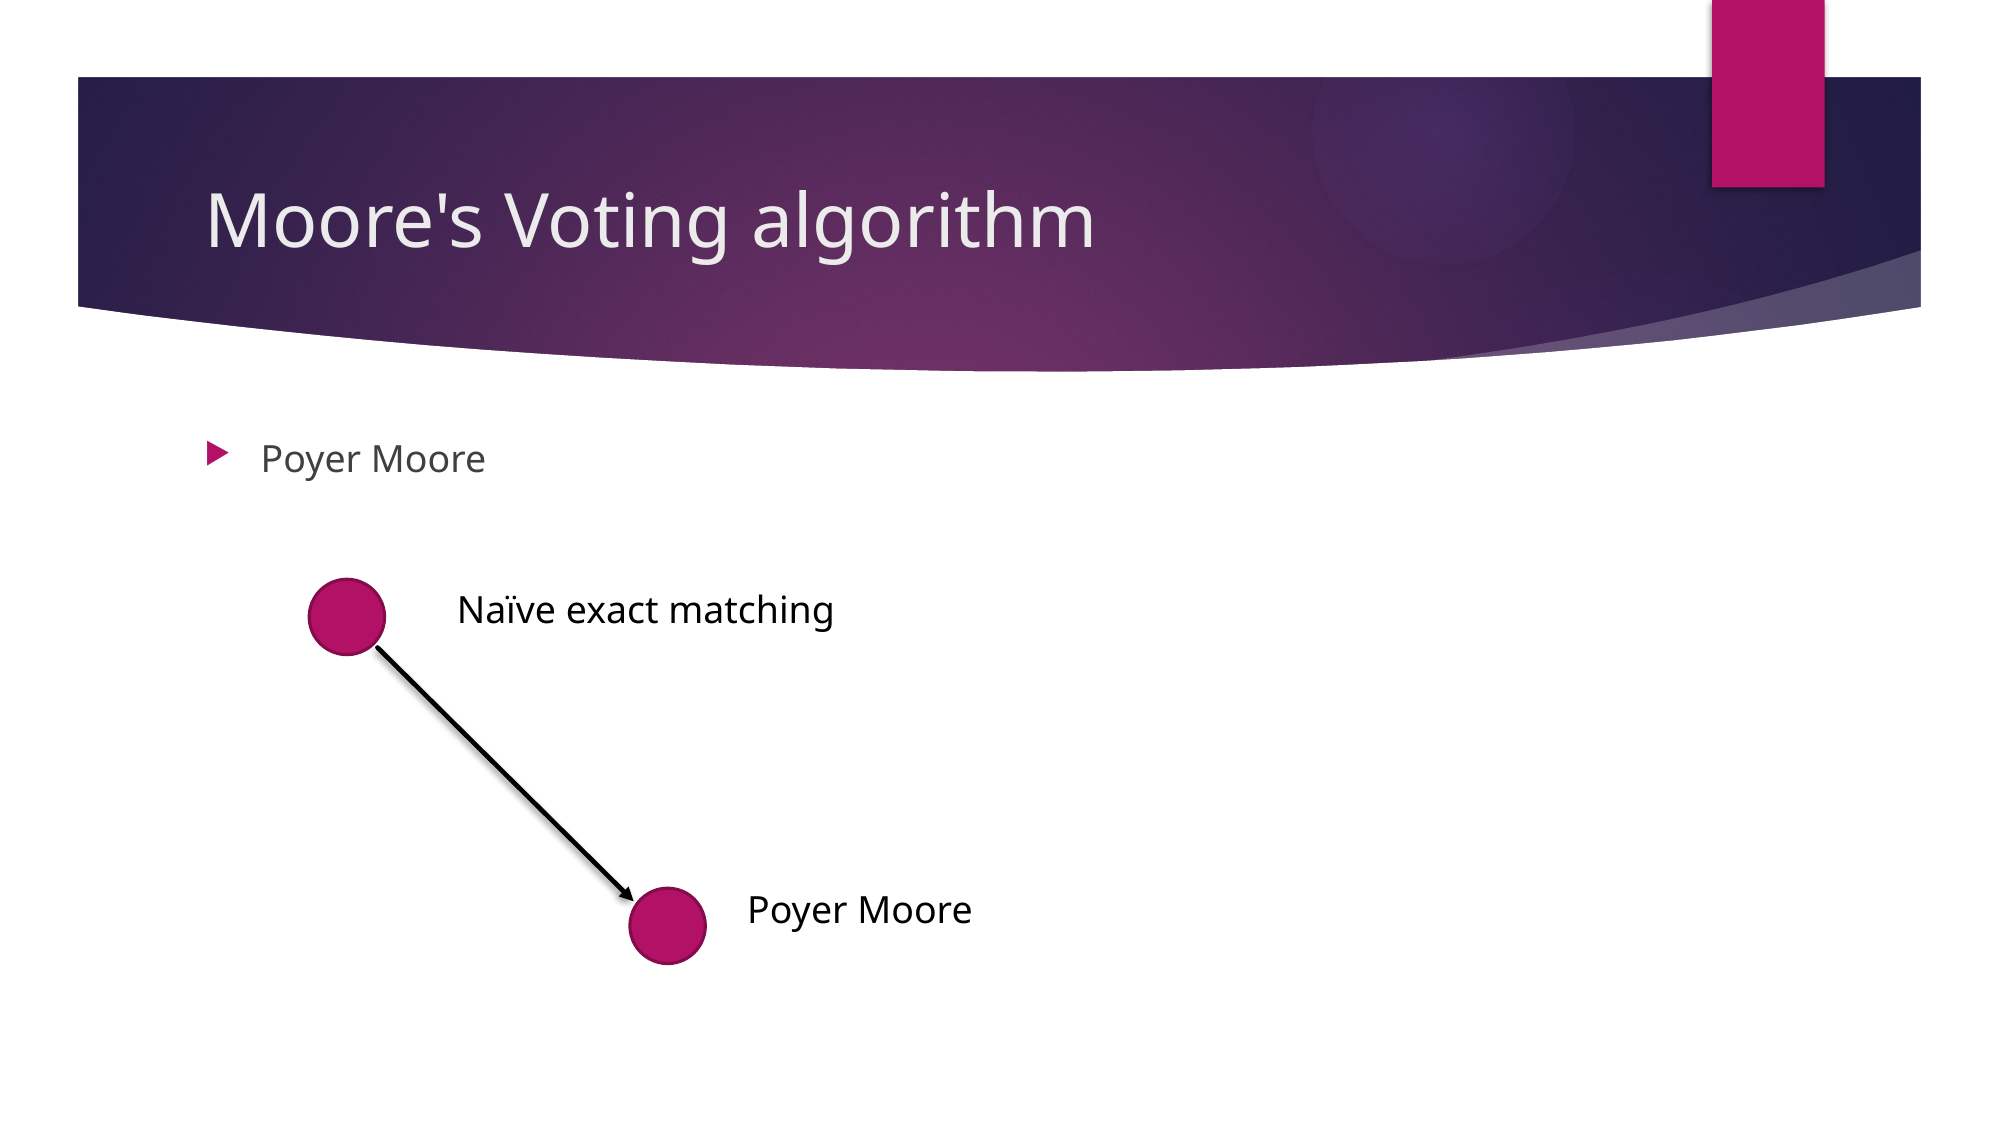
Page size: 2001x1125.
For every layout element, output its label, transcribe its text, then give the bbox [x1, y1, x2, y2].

text_box Naïve exact matching [441, 578, 892, 639]
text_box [377, 647, 634, 902]
text_box Poyer Moore [732, 878, 1182, 939]
list Poyer Moore [189, 427, 1638, 988]
text_box [307, 577, 387, 657]
title Moore's Voting algorithm [189, 159, 1627, 276]
text_box [628, 886, 707, 966]
